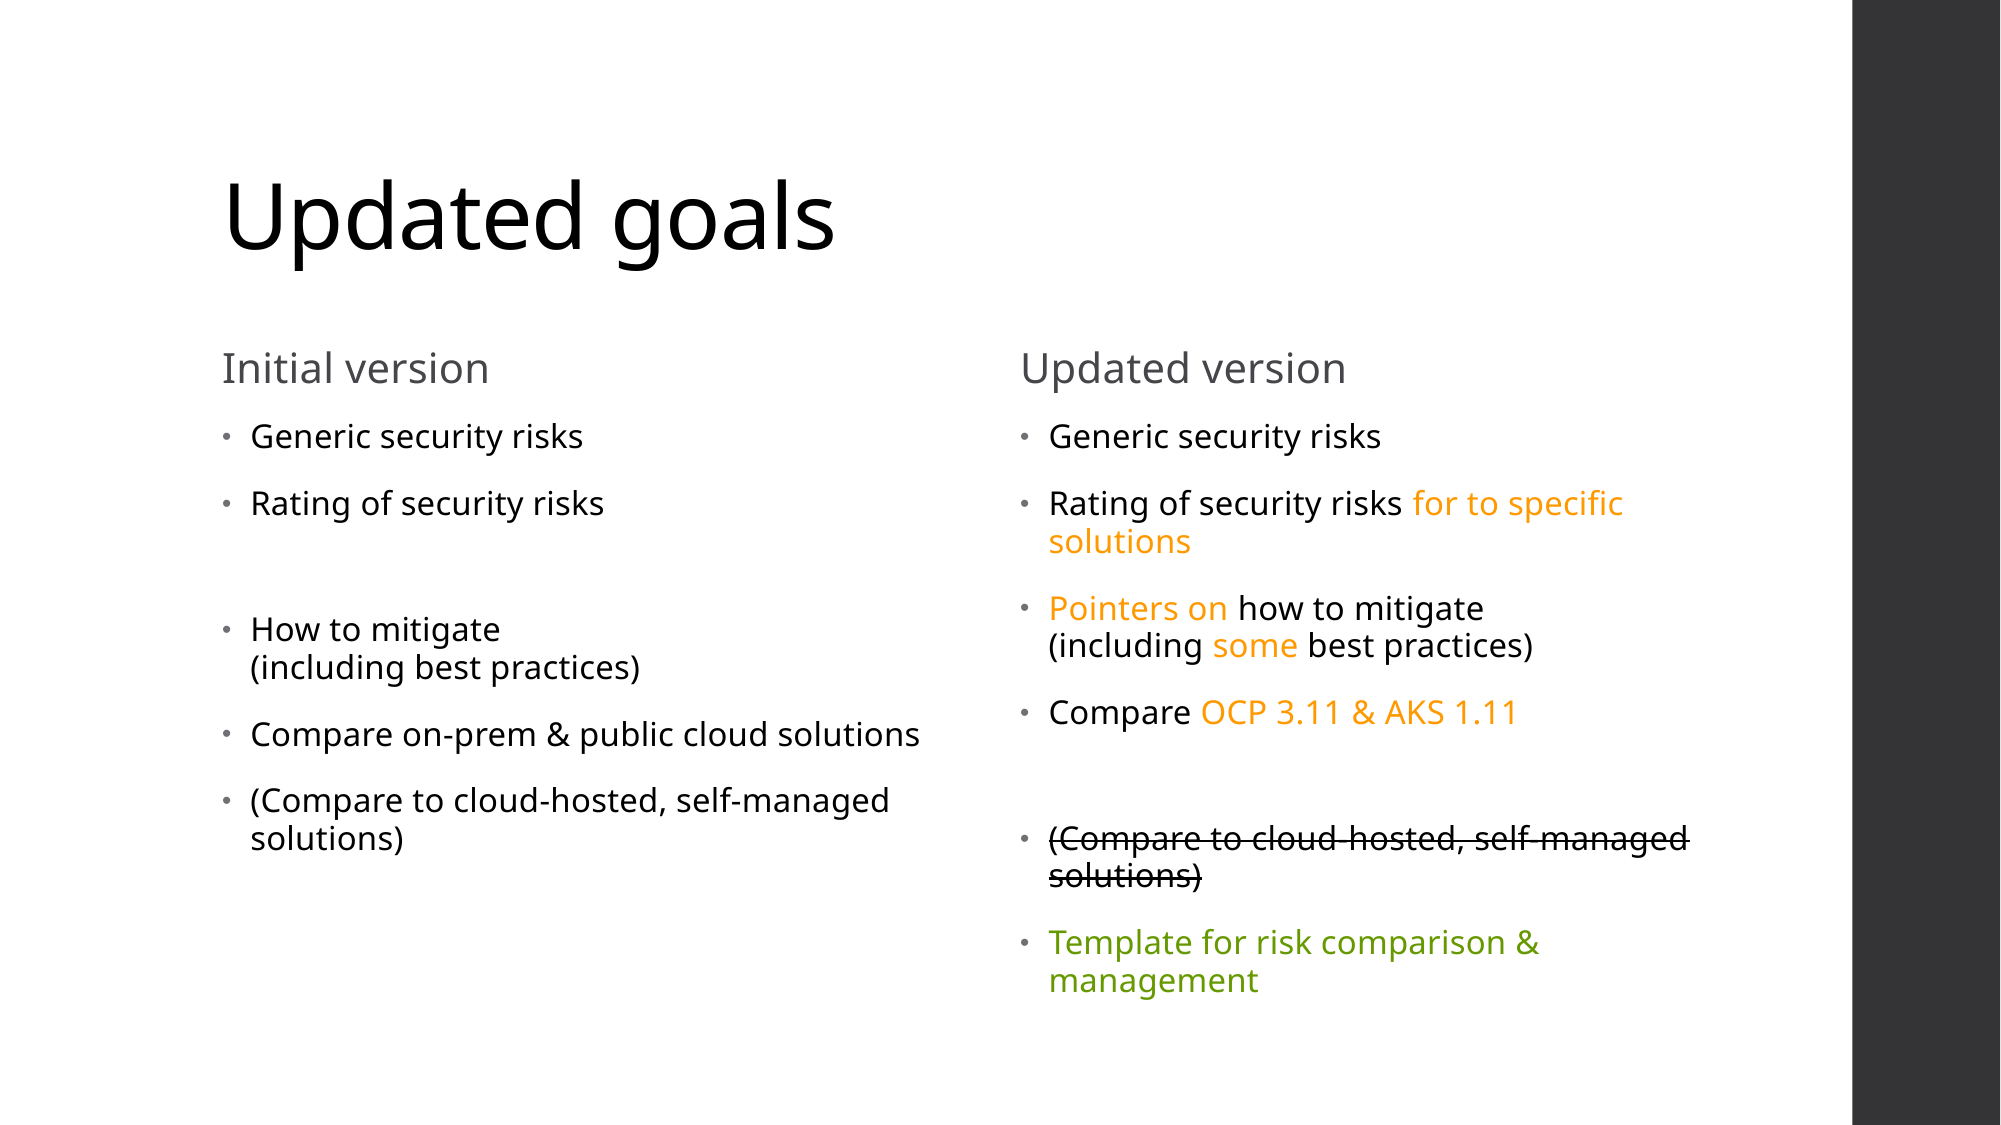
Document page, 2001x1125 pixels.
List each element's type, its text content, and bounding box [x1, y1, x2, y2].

list Updated version [1005, 281, 1740, 402]
list Initial version [206, 281, 942, 402]
title Updated goals [206, 60, 1797, 278]
list Generic security risks Rating of security risks How to mitigate (including best practices) Compare on-prem & public cloud solutions (Compare to cloud-hosted, self-managed solutions) [206, 411, 942, 896]
list Generic security risks Rating of security risks for to specific solutions Pointers on how to mitigate (including some best practices) Compare OCP 3.11 & AKS 1.11 (Compare to cloud-hosted, self-managed solutions) Template for risk comparison & management [1005, 411, 1740, 1013]
